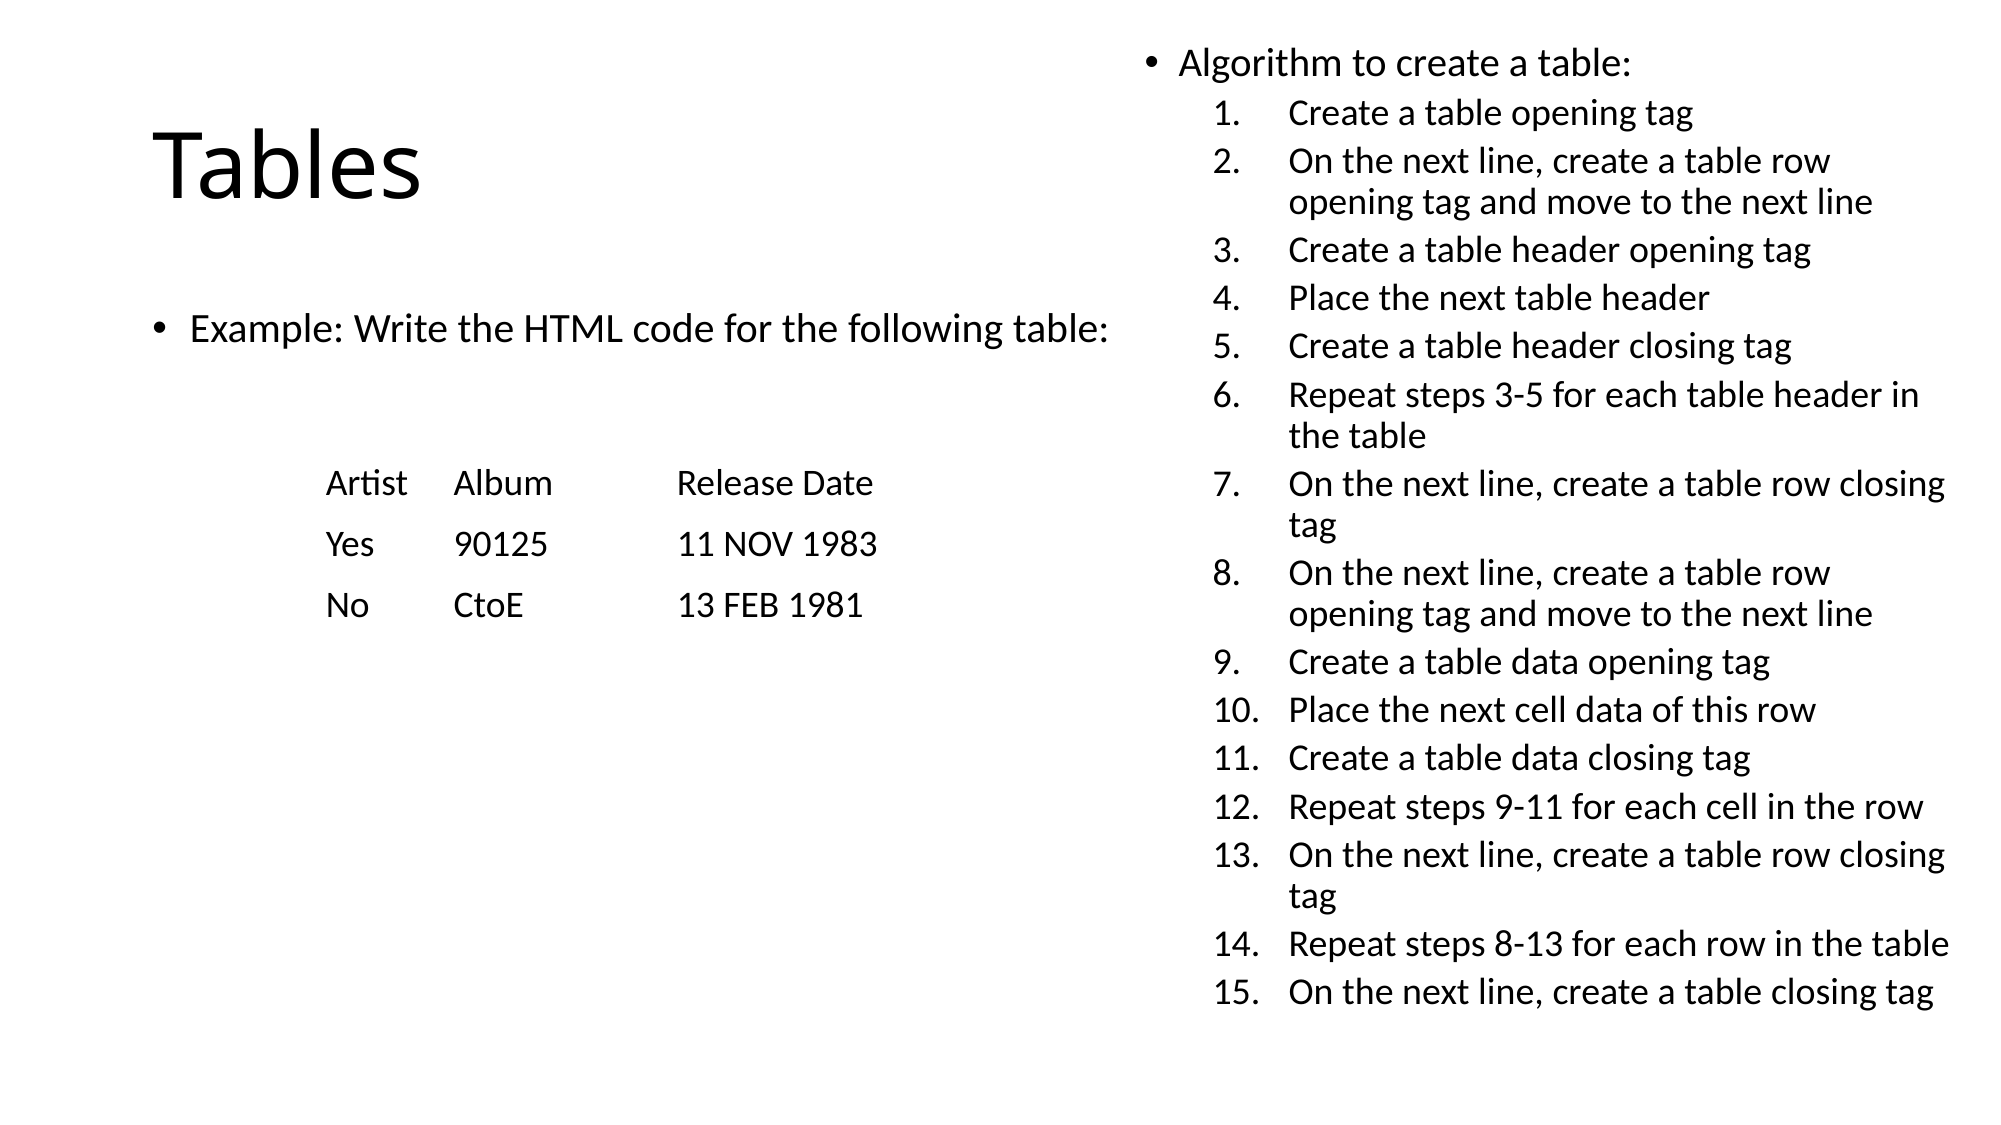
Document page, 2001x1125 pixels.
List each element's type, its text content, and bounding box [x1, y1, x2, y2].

table_cell 90125 [438, 521, 662, 582]
table_cell CtoE [438, 582, 662, 643]
title Tables [137, 59, 1129, 278]
list Example: Write the HTML code for the following table: [137, 299, 1129, 1111]
table_cell Yes [311, 521, 438, 582]
table_cell 13 FEB 1981 [662, 582, 918, 643]
table_header Album [438, 460, 662, 521]
table_cell No [311, 582, 438, 643]
table_cell 11 NOV 1983 [662, 521, 918, 582]
text_box Algorithm to create a table: Create a table opening tag On the next line, create a table row opening tag and move to the next line Create a table header opening tag Place the next table header Create a table header closing tag Repeat steps 3-5 for each table header in the table On the next line, create a table row closing tag On the next line, create a table row opening tag and move to the next line Create a table data opening tag Place the next cell data of this row Create a table data closing tag Repeat steps 9-11 for each cell in the row On the next line, create a table row closing tag Repeat steps 8-13 for each row in the table On the next line, create a table closing tag [1129, 33, 1972, 1111]
table_header Artist [311, 460, 438, 521]
table_header Release Date [662, 460, 918, 521]
